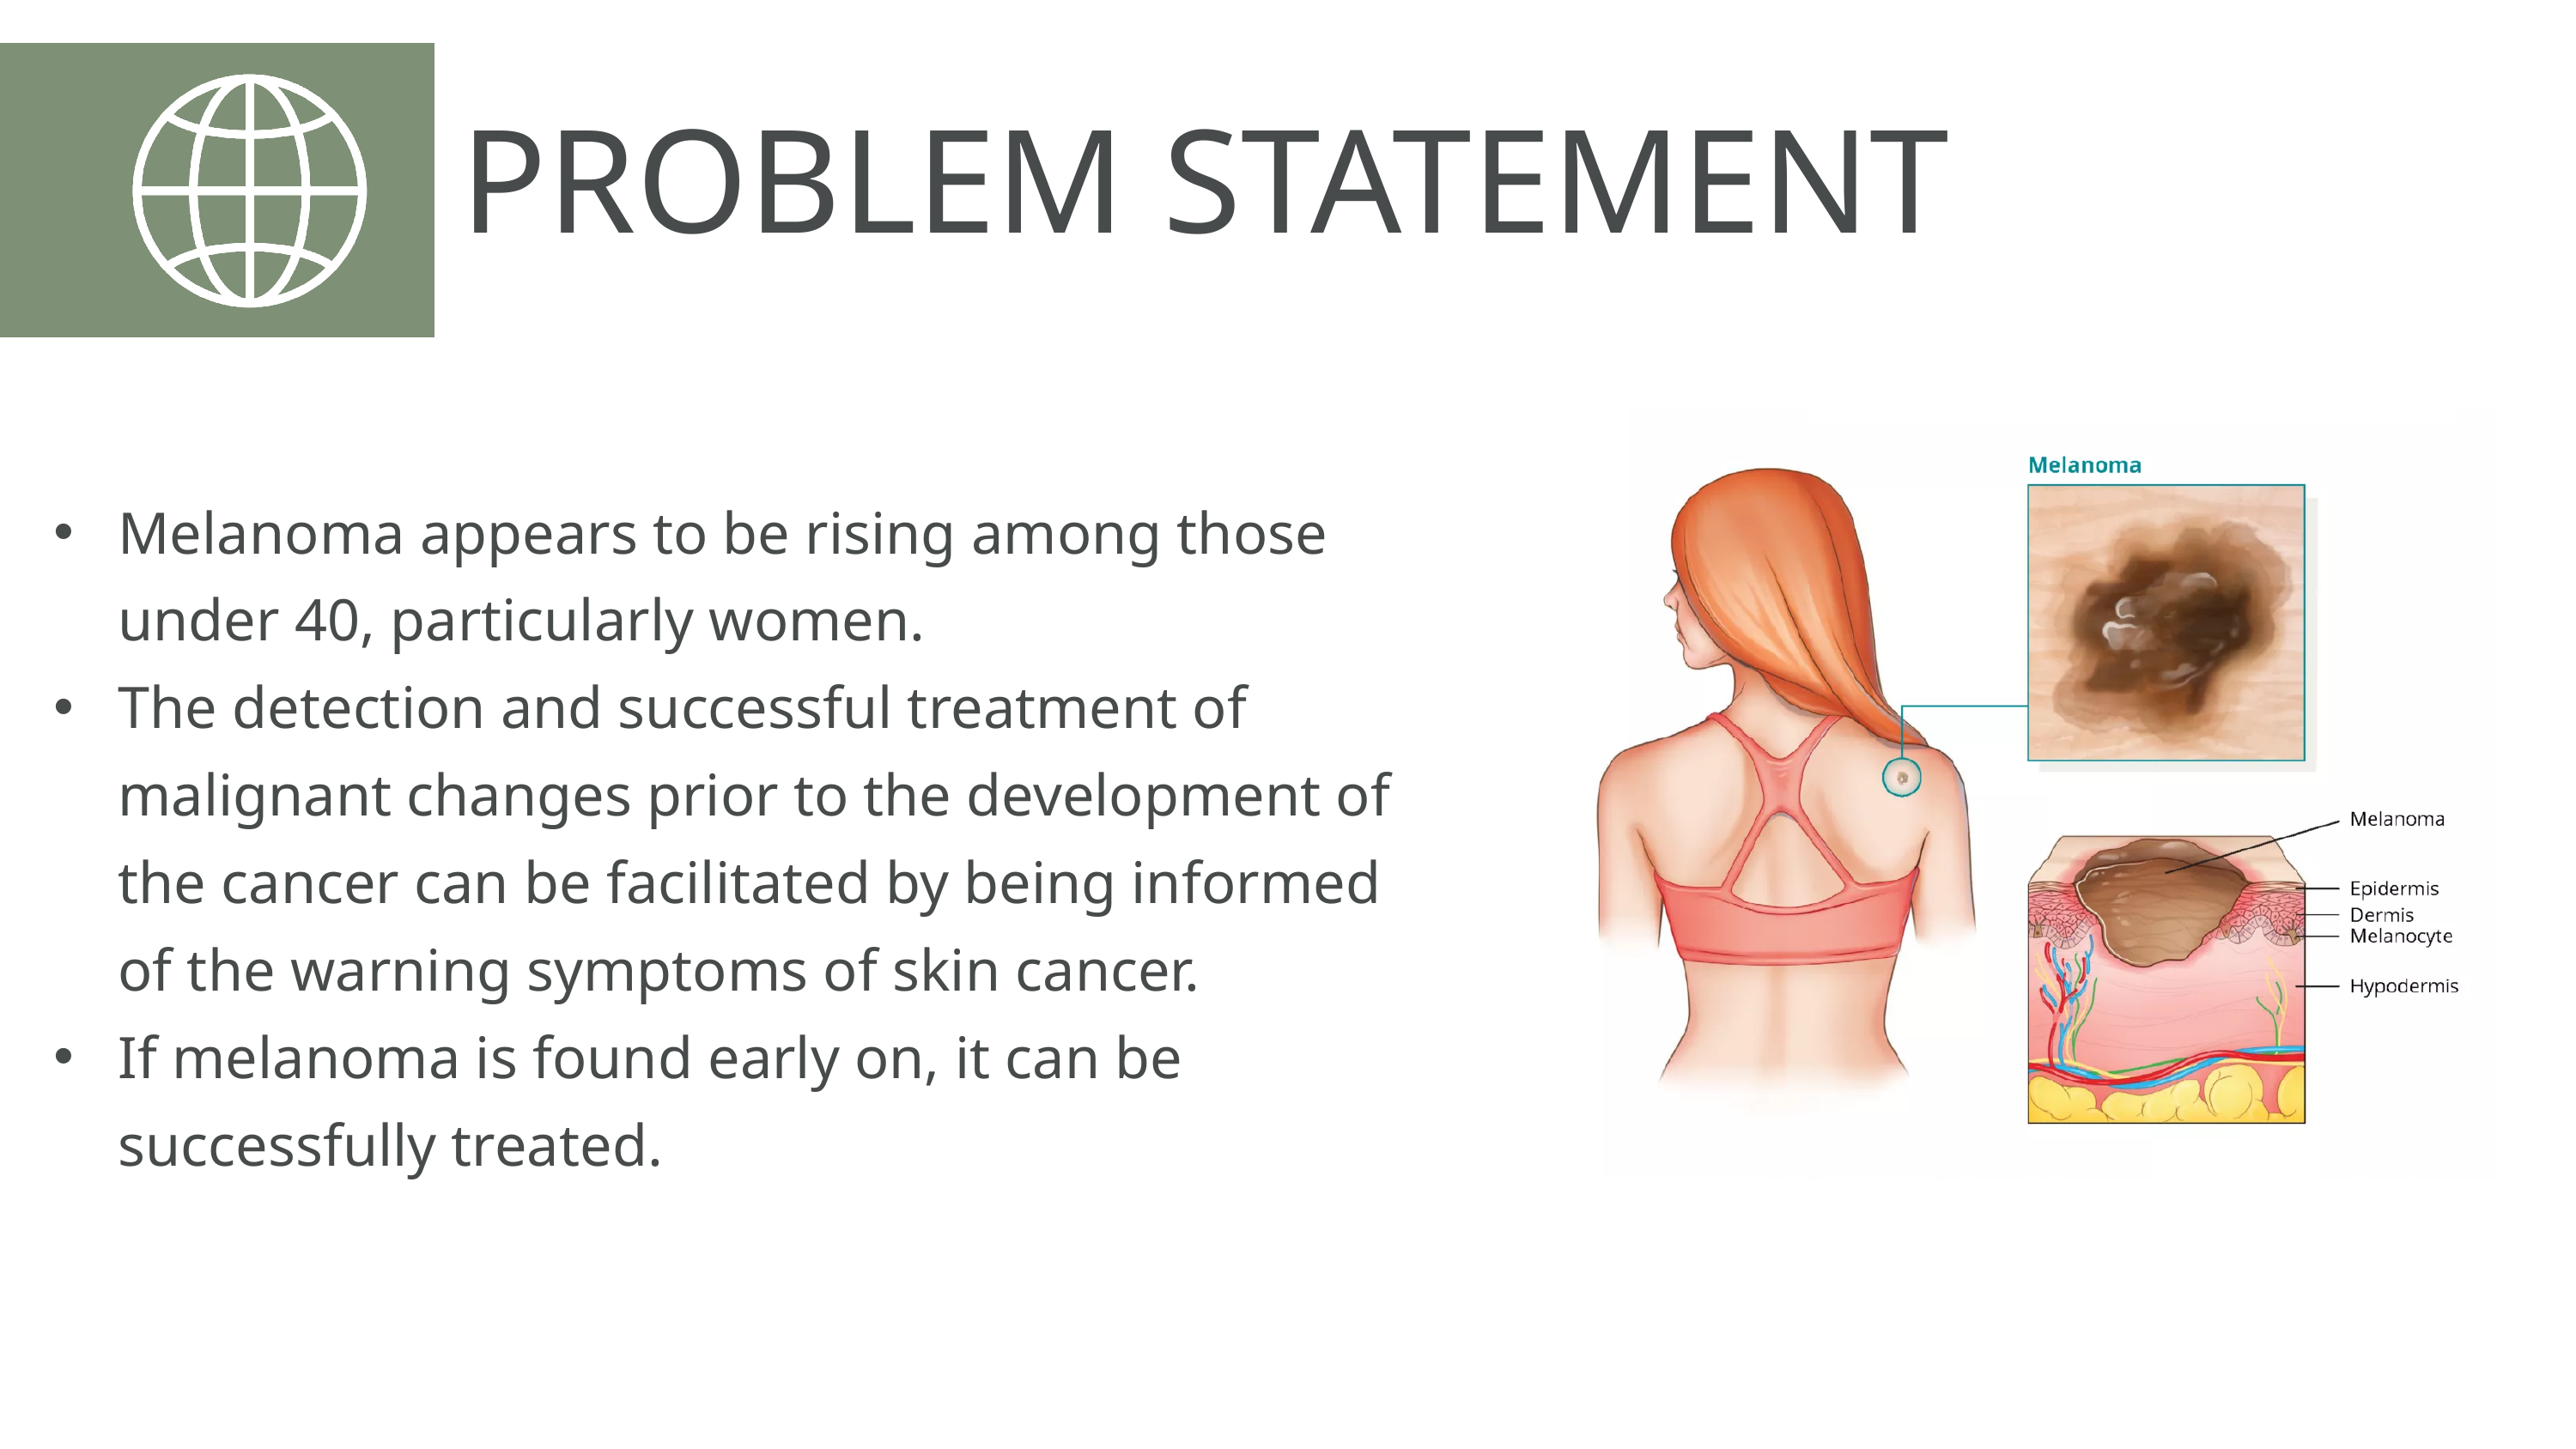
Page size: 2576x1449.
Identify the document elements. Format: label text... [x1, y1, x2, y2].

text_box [0, 42, 435, 338]
picture [128, 69, 371, 312]
text_box Melanoma appears to be rising among those under 40, particularly women. The detection and successful treatment of malignant changes prior to the development of the cancer can be facilitated by being informed of the warning symptoms of skin cancer. If melanoma is found early on, it can be successfully treated. [53, 477, 1438, 1178]
picture [1566, 407, 2496, 1179]
text_box PROBLEM STATEMENT [460, 104, 2115, 263]
